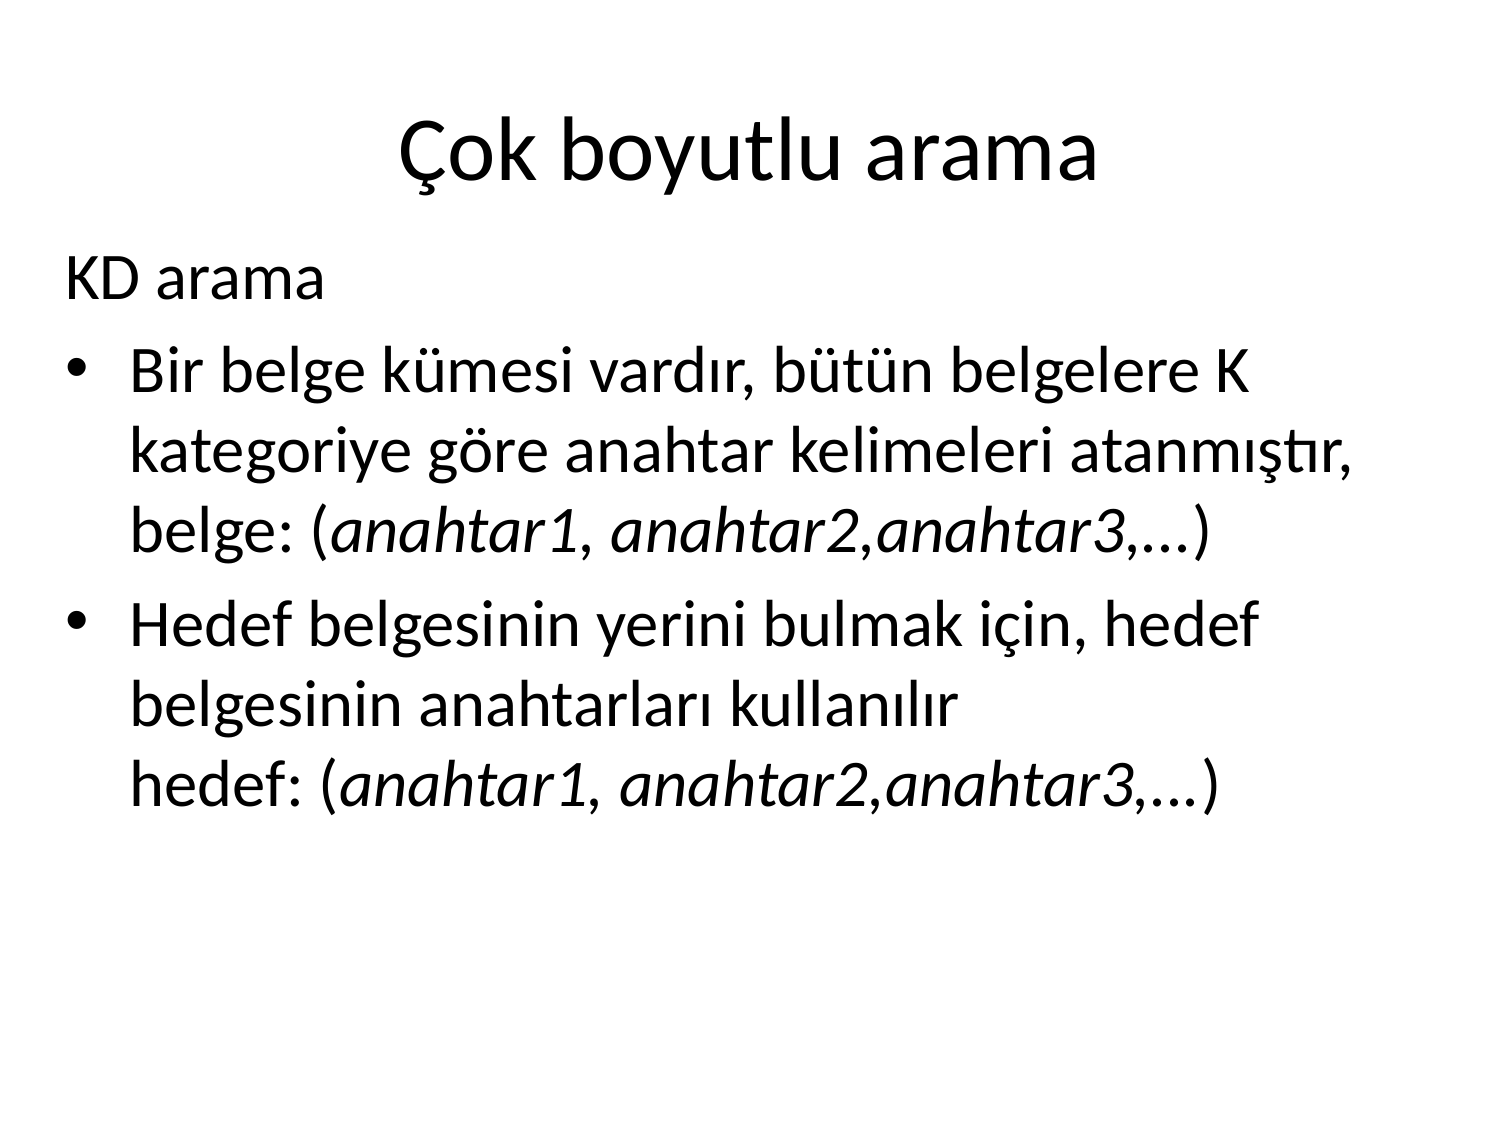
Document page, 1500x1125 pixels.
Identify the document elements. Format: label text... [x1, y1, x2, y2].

title Çok boyutlu arama [74, 49, 1426, 224]
list KD arama Bir belge kümesi vardır, bütün belgelere K kategoriye göre anahtar kelimeleri atanmıştır, belge: (anahtar1, anahtar2,anahtar3,...) Hedef belgesinin yerini bulmak için, hedef belgesinin anahtarları kullanılır hedef: (anahtar1, anahtar2,anahtar3,...) [49, 224, 1476, 1101]
